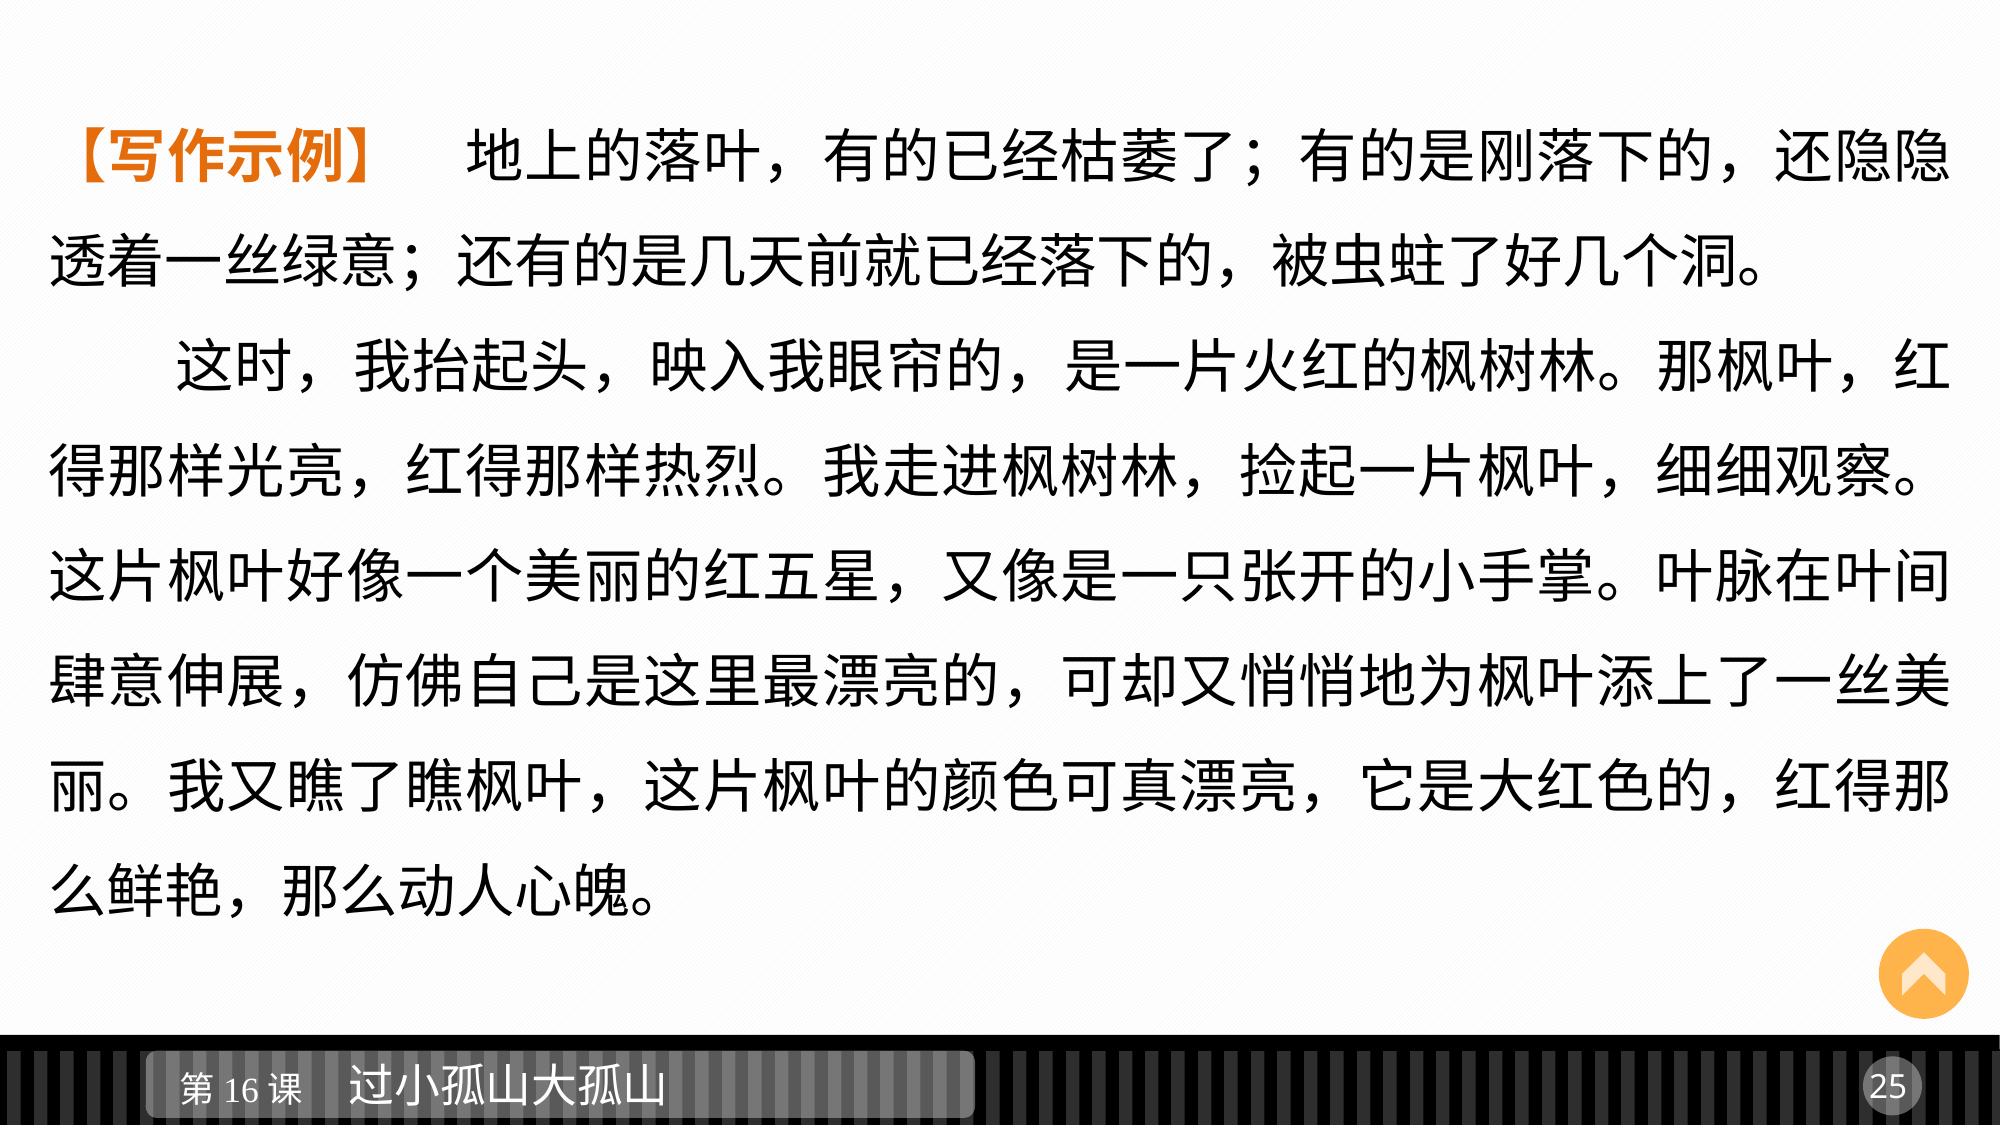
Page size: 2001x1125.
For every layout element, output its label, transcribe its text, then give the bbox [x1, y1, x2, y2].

text_box 【写作示例】 地上的落叶，有的已经枯萎了；有的是刚落下的，还隐隐透着一丝绿意；还有的是几天前就已经落下的，被虫蛀了好几个洞。 这时，我抬起头，映入我眼帘的，是一片火红的枫树林。那枫叶，红得那样光亮，红得那样热烈。我走进枫树林，捡起一片枫叶，细细观察。这片枫叶好像一个美丽的红五星，又像是一只张开的小手掌。叶脉在叶间肆意伸展，仿佛自己是这里最漂亮的，可却又悄悄地为枫叶添上了一丝美丽。我又瞧了瞧枫叶，这片枫叶的颜色可真漂亮，它是大红色的，红得那么鲜艳，那么动人心魄。 [33, 76, 1967, 932]
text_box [1878, 928, 1969, 1019]
